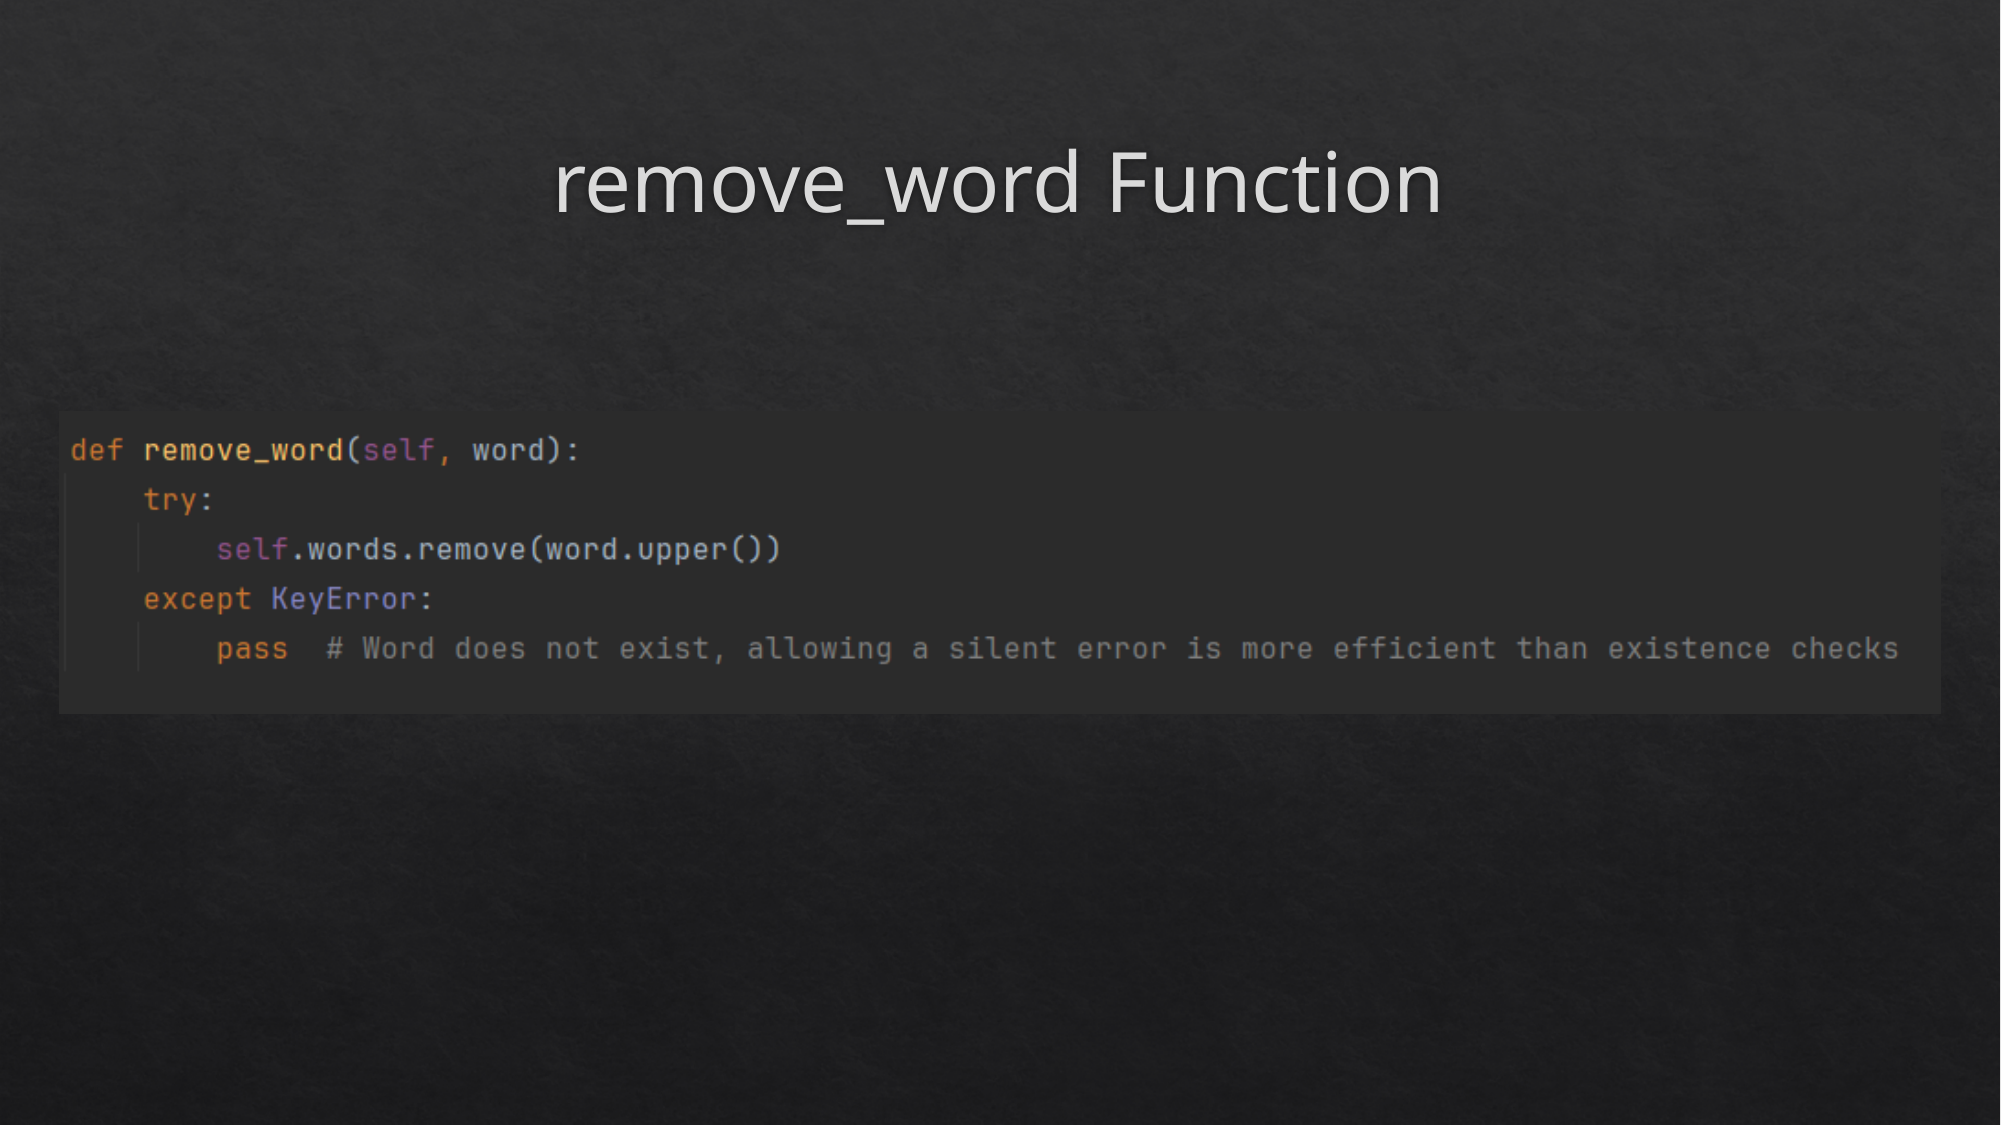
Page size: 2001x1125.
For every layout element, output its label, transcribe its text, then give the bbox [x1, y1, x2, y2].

title remove_word Function [149, 99, 1849, 260]
picture [58, 411, 1942, 714]
